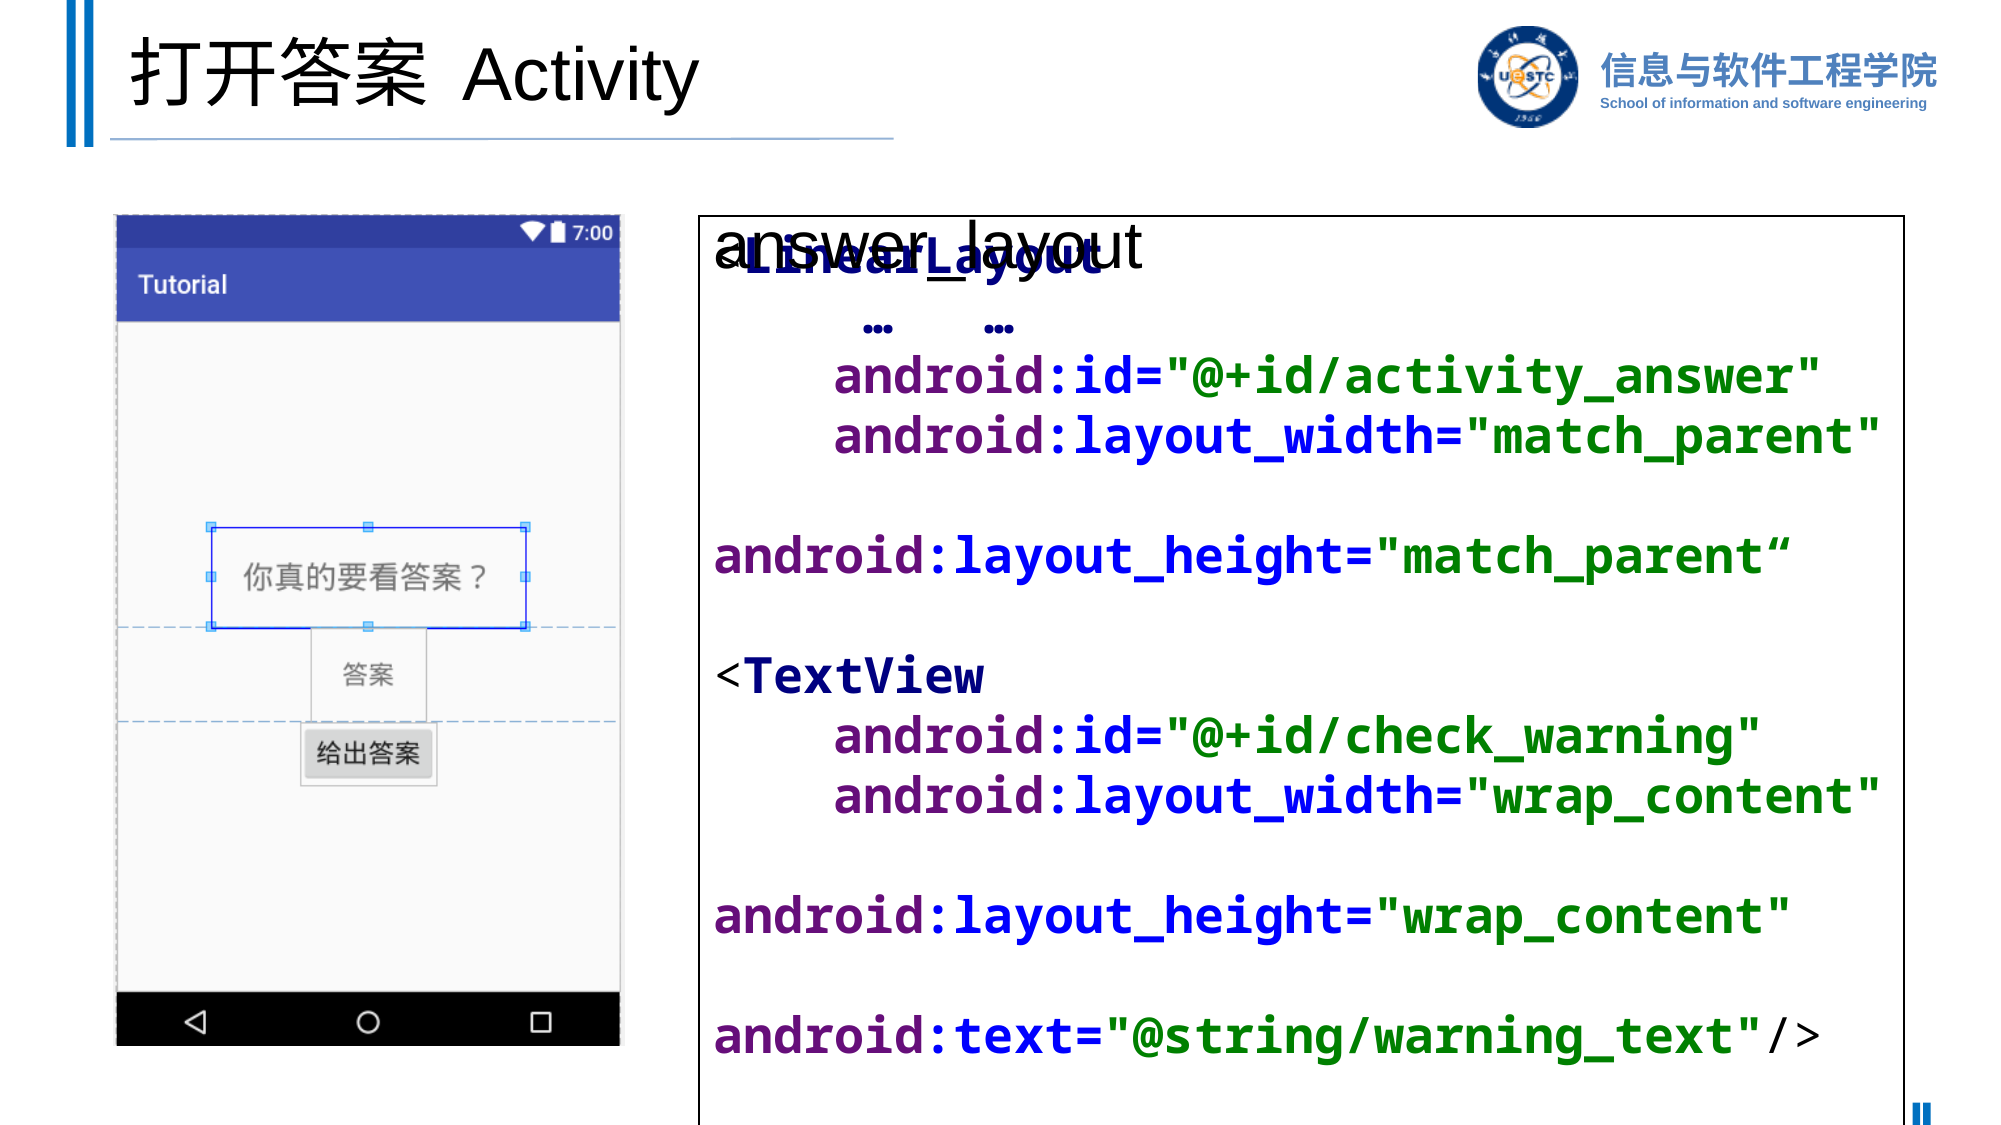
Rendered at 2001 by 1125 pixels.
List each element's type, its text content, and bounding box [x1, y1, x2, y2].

picture [113, 214, 625, 1046]
text_box <LinearLayout … … android:id="@+id/activity_answer" android:layout_width="match_parent" android:layout_height="match_parent“ <TextView android:id="@+id/check_warning" android:layout_width="wrap_content" android:layout_height="wrap_content" android:text="@string/warning_text"/> [698, 215, 1904, 1125]
text_box answer_layout [698, 194, 1285, 290]
title 打开答案 Activity [113, 10, 1839, 143]
